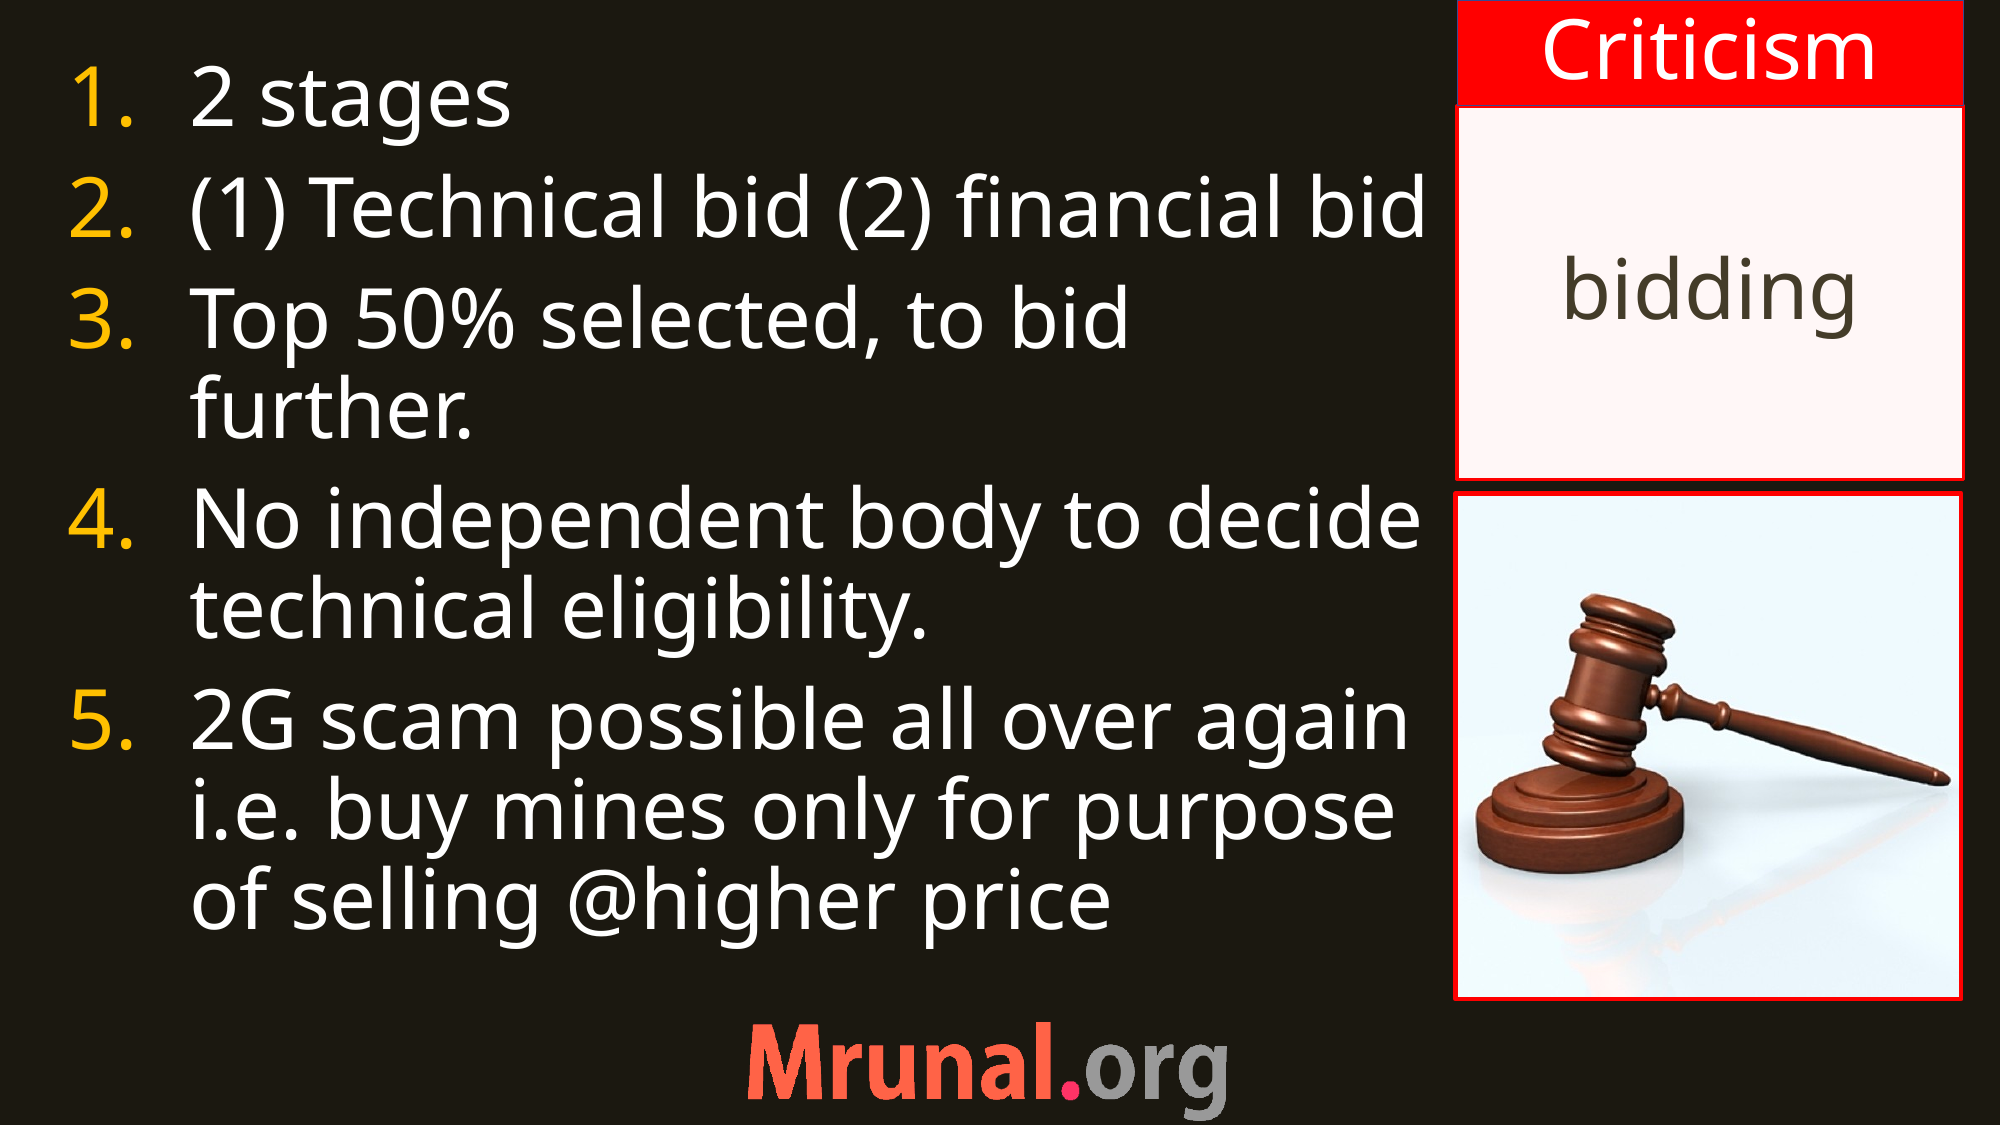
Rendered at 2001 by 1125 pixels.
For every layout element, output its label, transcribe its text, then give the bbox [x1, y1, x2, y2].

title bidding [1455, 104, 1965, 481]
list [1457, 495, 1960, 997]
list 2 stages (1) Technical bid (2) financial bid Top 50% selected, to bid further. No independent body to decide technical eligibility. 2G scam possible all over again i.e. buy mines only for purpose of selling @higher price [52, 47, 1447, 1014]
picture [741, 1014, 1230, 1125]
list Criticism [1457, 0, 1964, 106]
